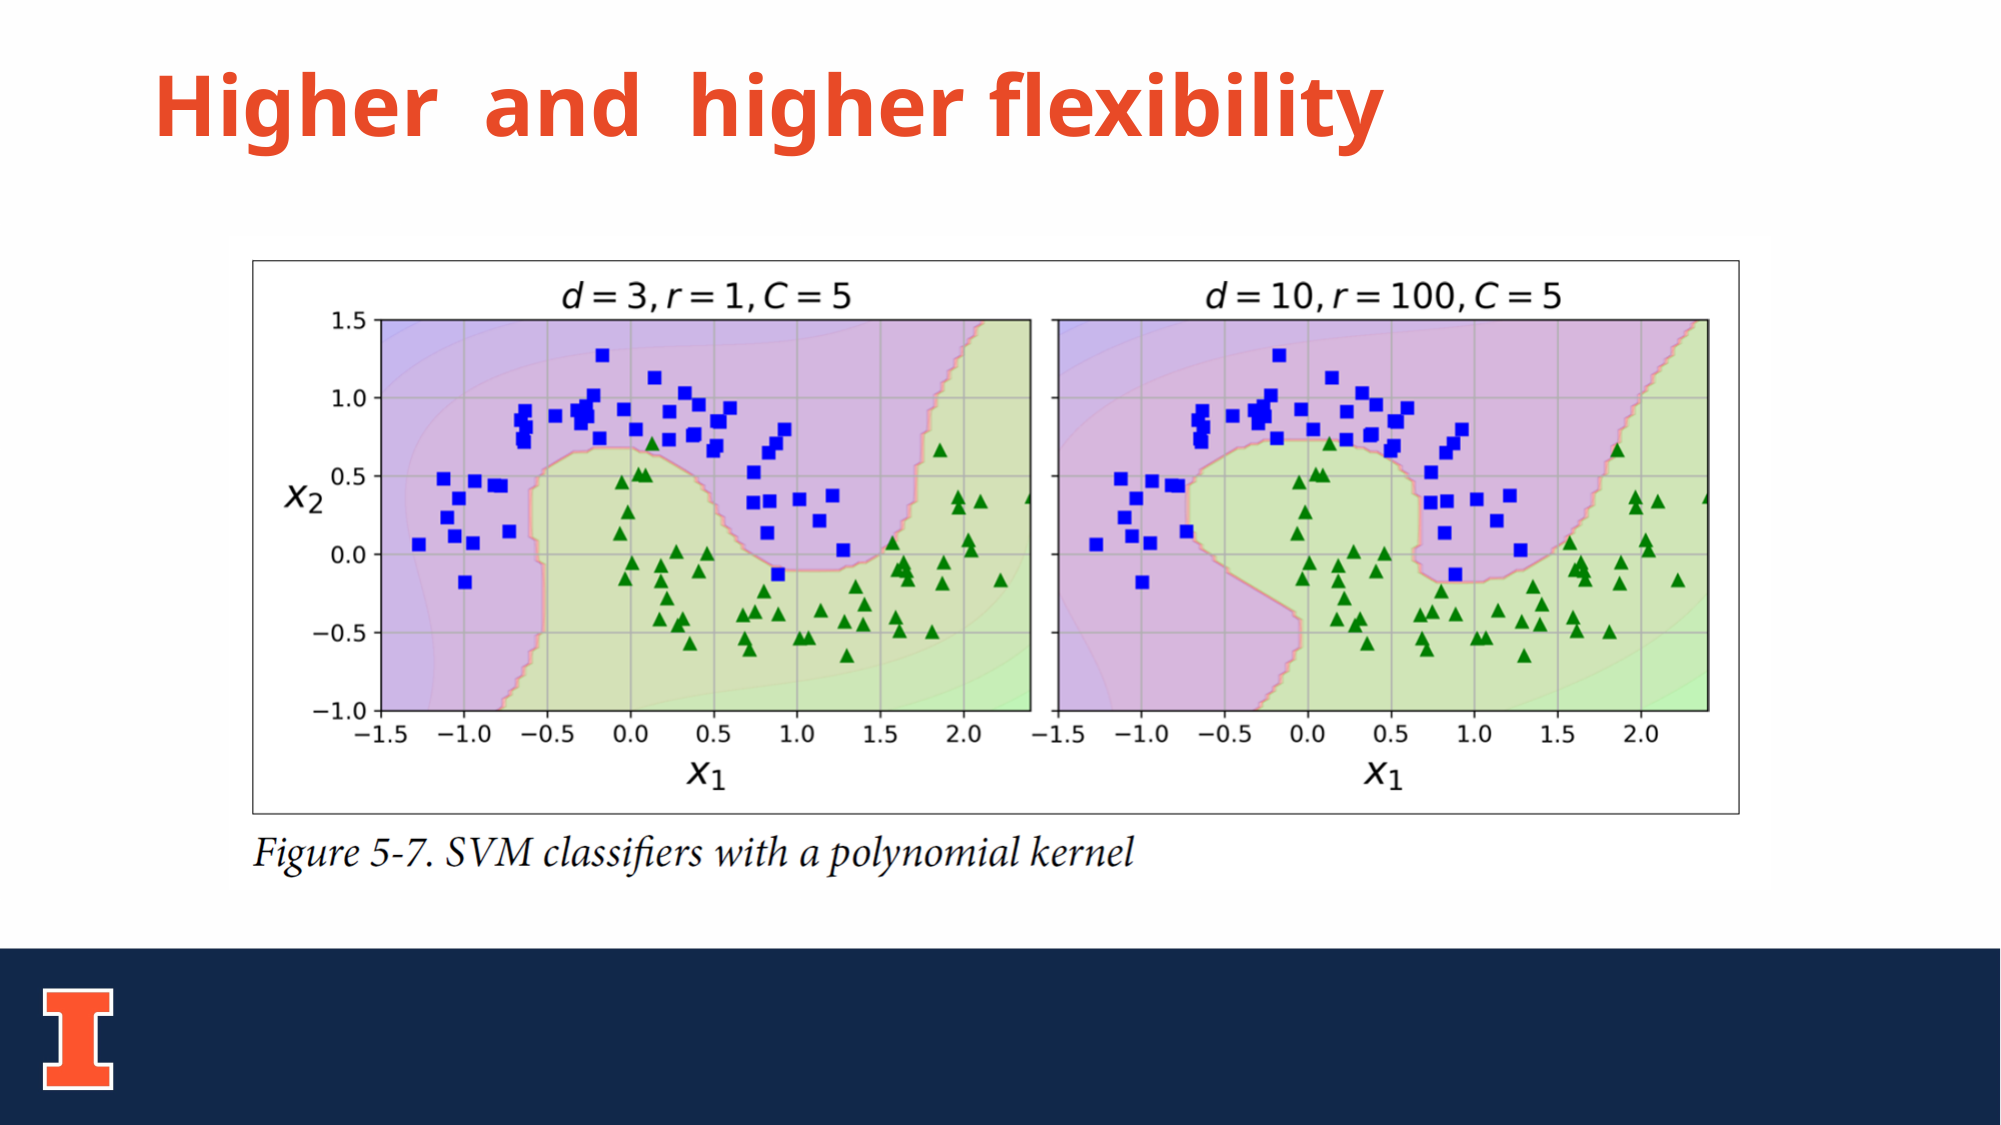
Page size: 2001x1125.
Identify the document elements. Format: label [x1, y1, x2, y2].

picture [0, 0, 2001, 1125]
list [229, 236, 1771, 890]
